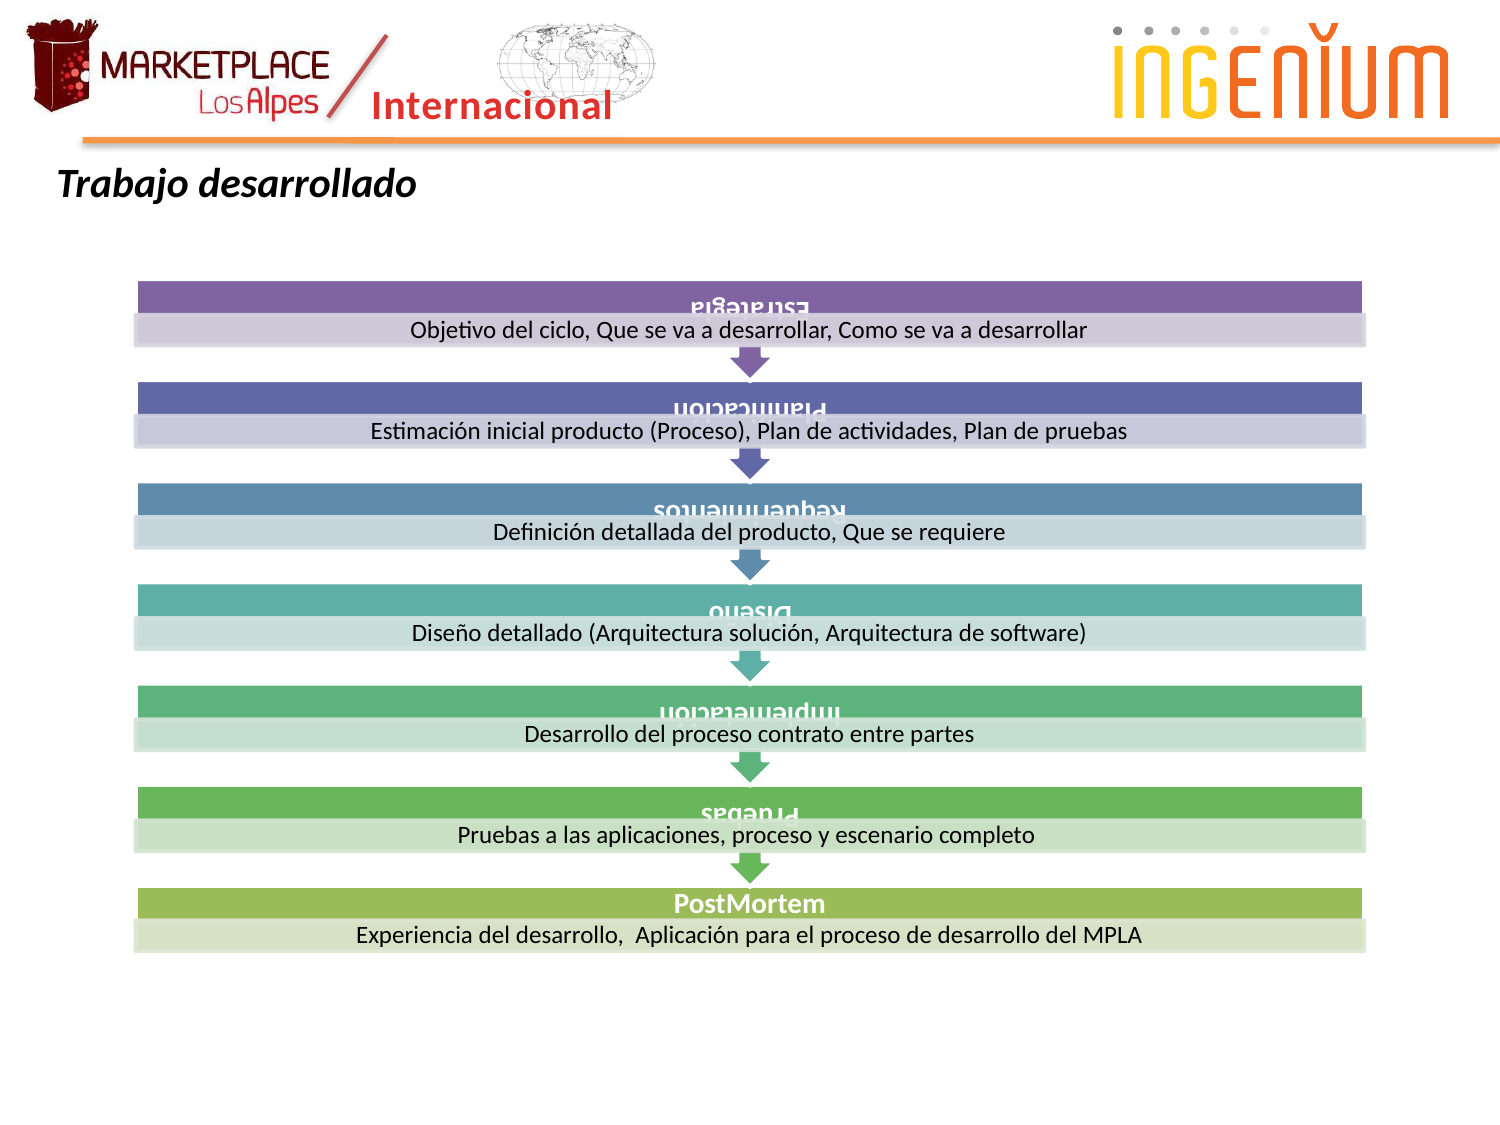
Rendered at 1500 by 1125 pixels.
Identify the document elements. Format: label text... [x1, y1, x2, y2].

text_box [316, 46, 399, 106]
text_box Internacional [351, 70, 633, 136]
picture [1113, 23, 1462, 140]
picture [23, 11, 341, 127]
picture [497, 23, 657, 104]
text_box Trabajo desarrollado [41, 147, 975, 220]
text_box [135, 278, 1365, 953]
